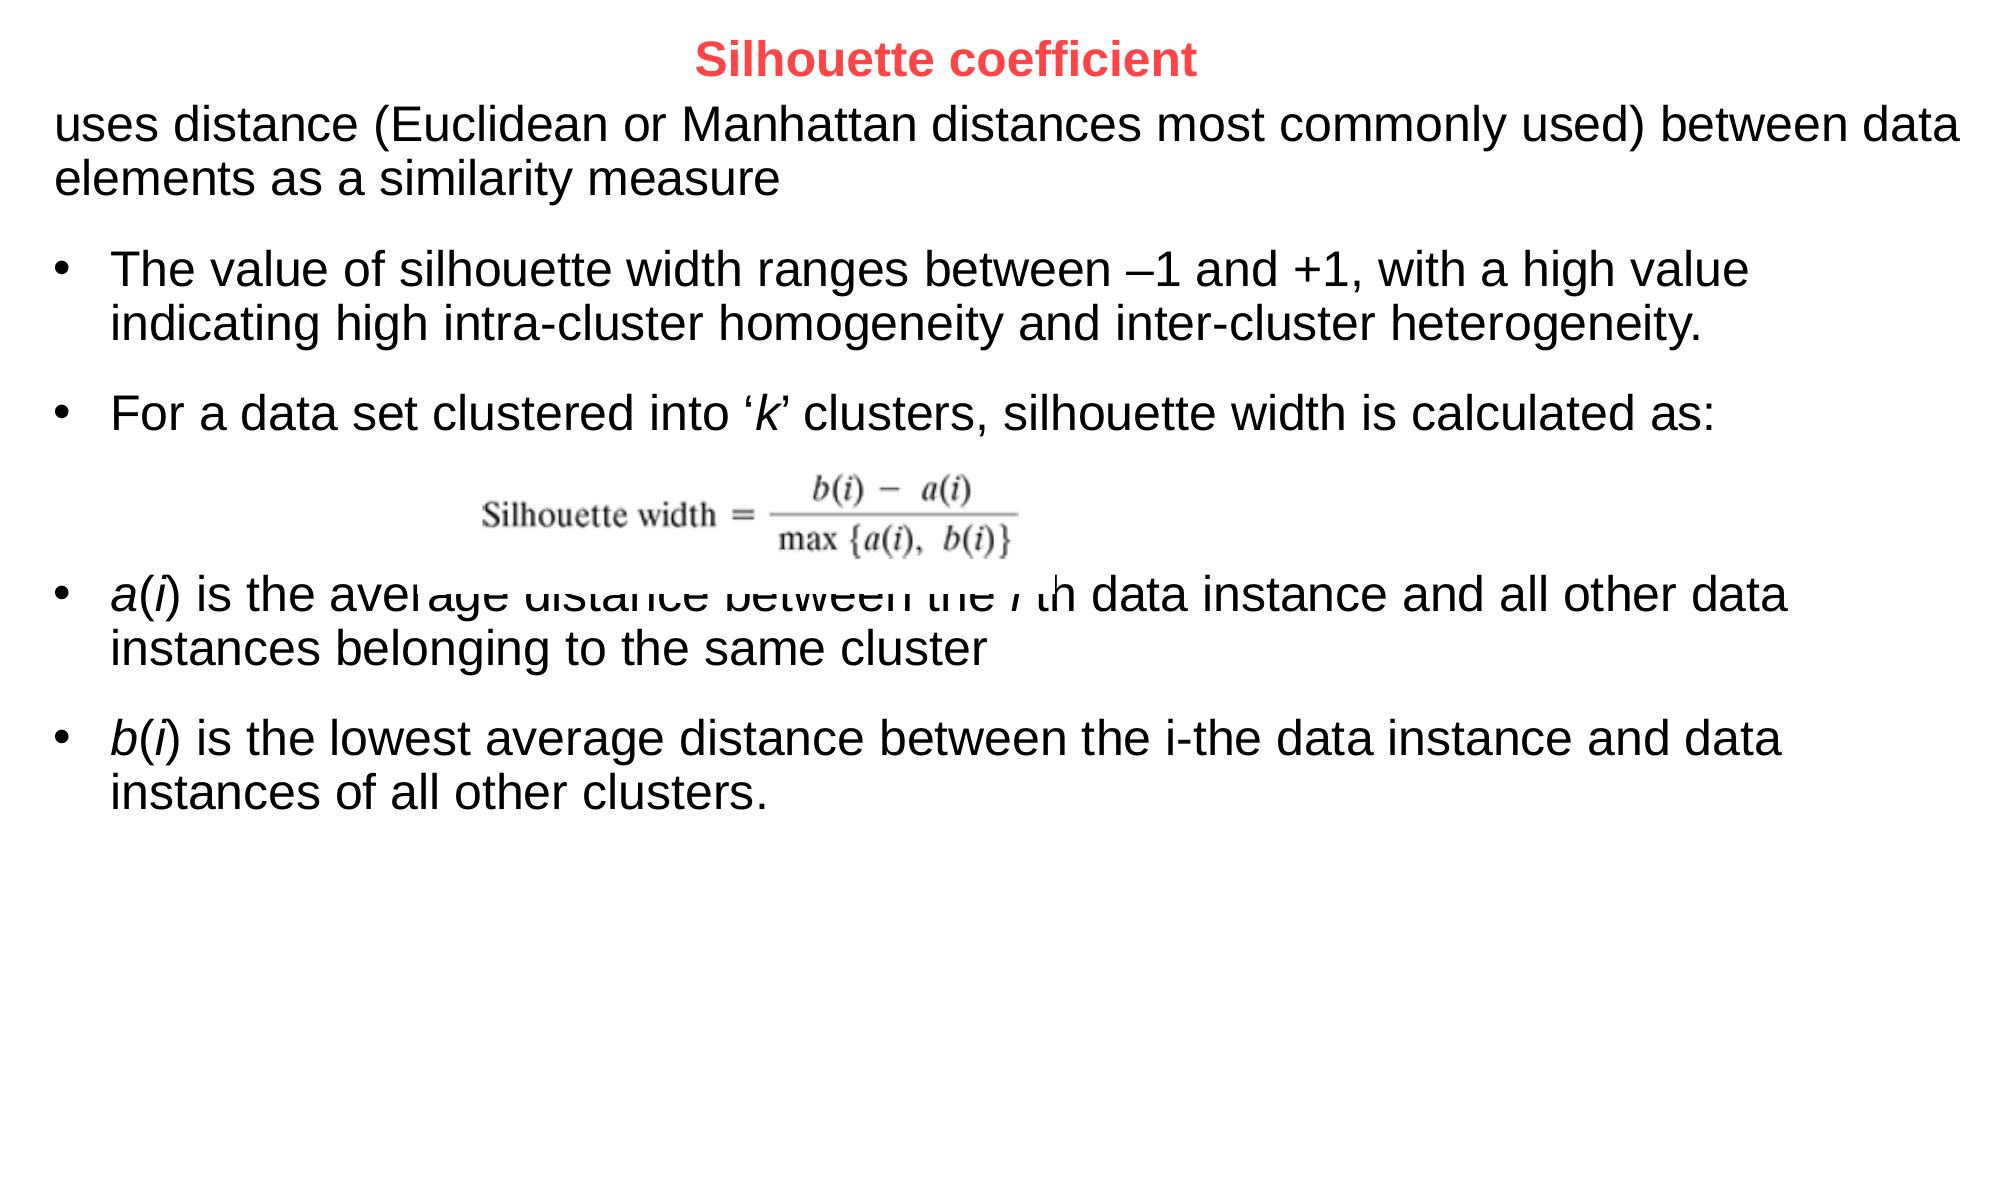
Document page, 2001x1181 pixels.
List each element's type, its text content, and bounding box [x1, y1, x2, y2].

title Silhouette coefficient [437, 25, 1469, 94]
list uses distance (Euclidean or Manhattan distances most commonly used) between data elements as a similarity measure The value of silhouette width ranges between –1 and +1, with a high value indicating high intra-cluster homogeneity and inter-cluster heterogeneity. For a data set clustered into ‘k’ clusters, silhouette width is calculated as: a(i) is the average distance between the i th data instance and all other data instances belonging to the same cluster b(i) is the lowest average distance between the i-the data instance and data instances of all other clusters. [26, 94, 1975, 1152]
picture [417, 469, 1056, 594]
